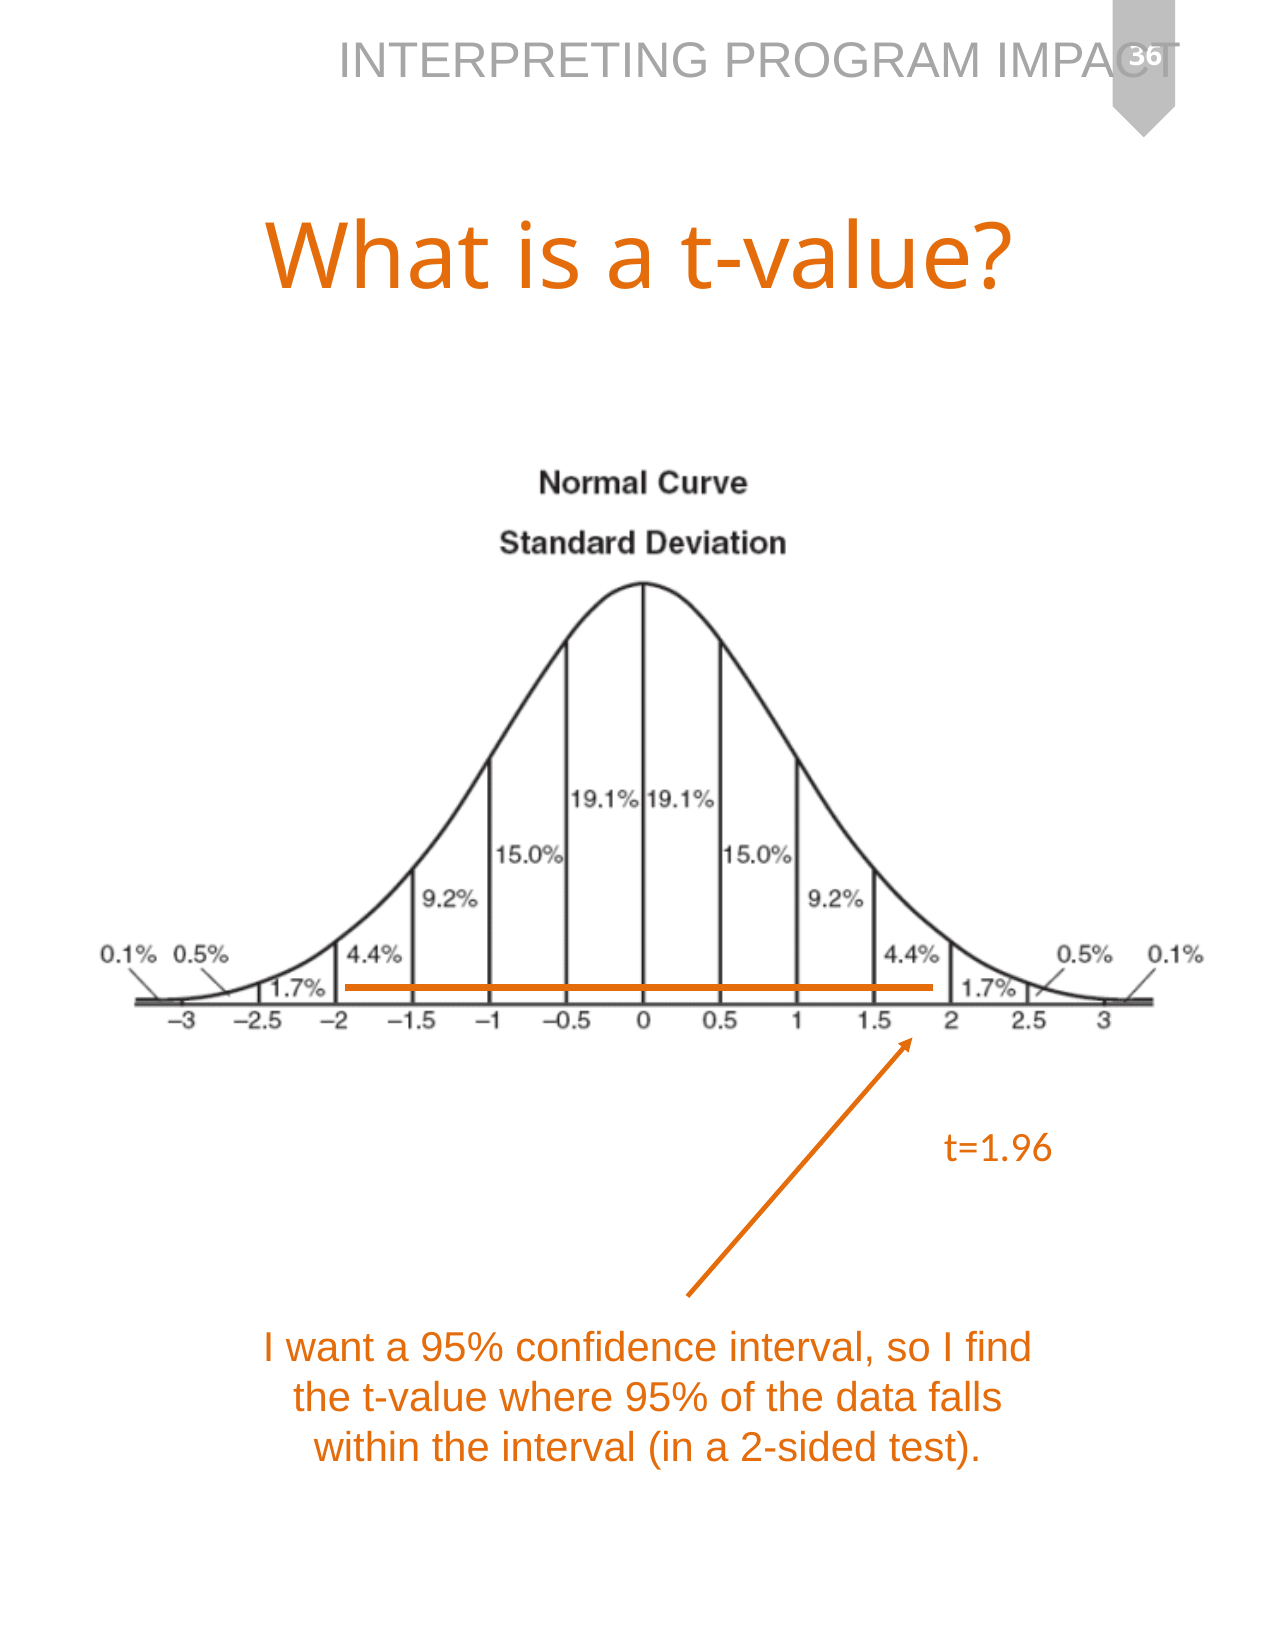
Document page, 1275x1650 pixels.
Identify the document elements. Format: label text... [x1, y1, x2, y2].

slide_number 36 [1089, 12, 1202, 101]
picture [66, 437, 1230, 1049]
text_box What is a t-value? [65, 189, 1213, 436]
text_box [687, 1037, 913, 1297]
text_box t=1.96 [929, 1112, 1069, 1177]
text_box I want a 95% confidence interval, so I find the t-value where 95% of the data falls within the interval (in a 2-sided test). [244, 1312, 1052, 1478]
